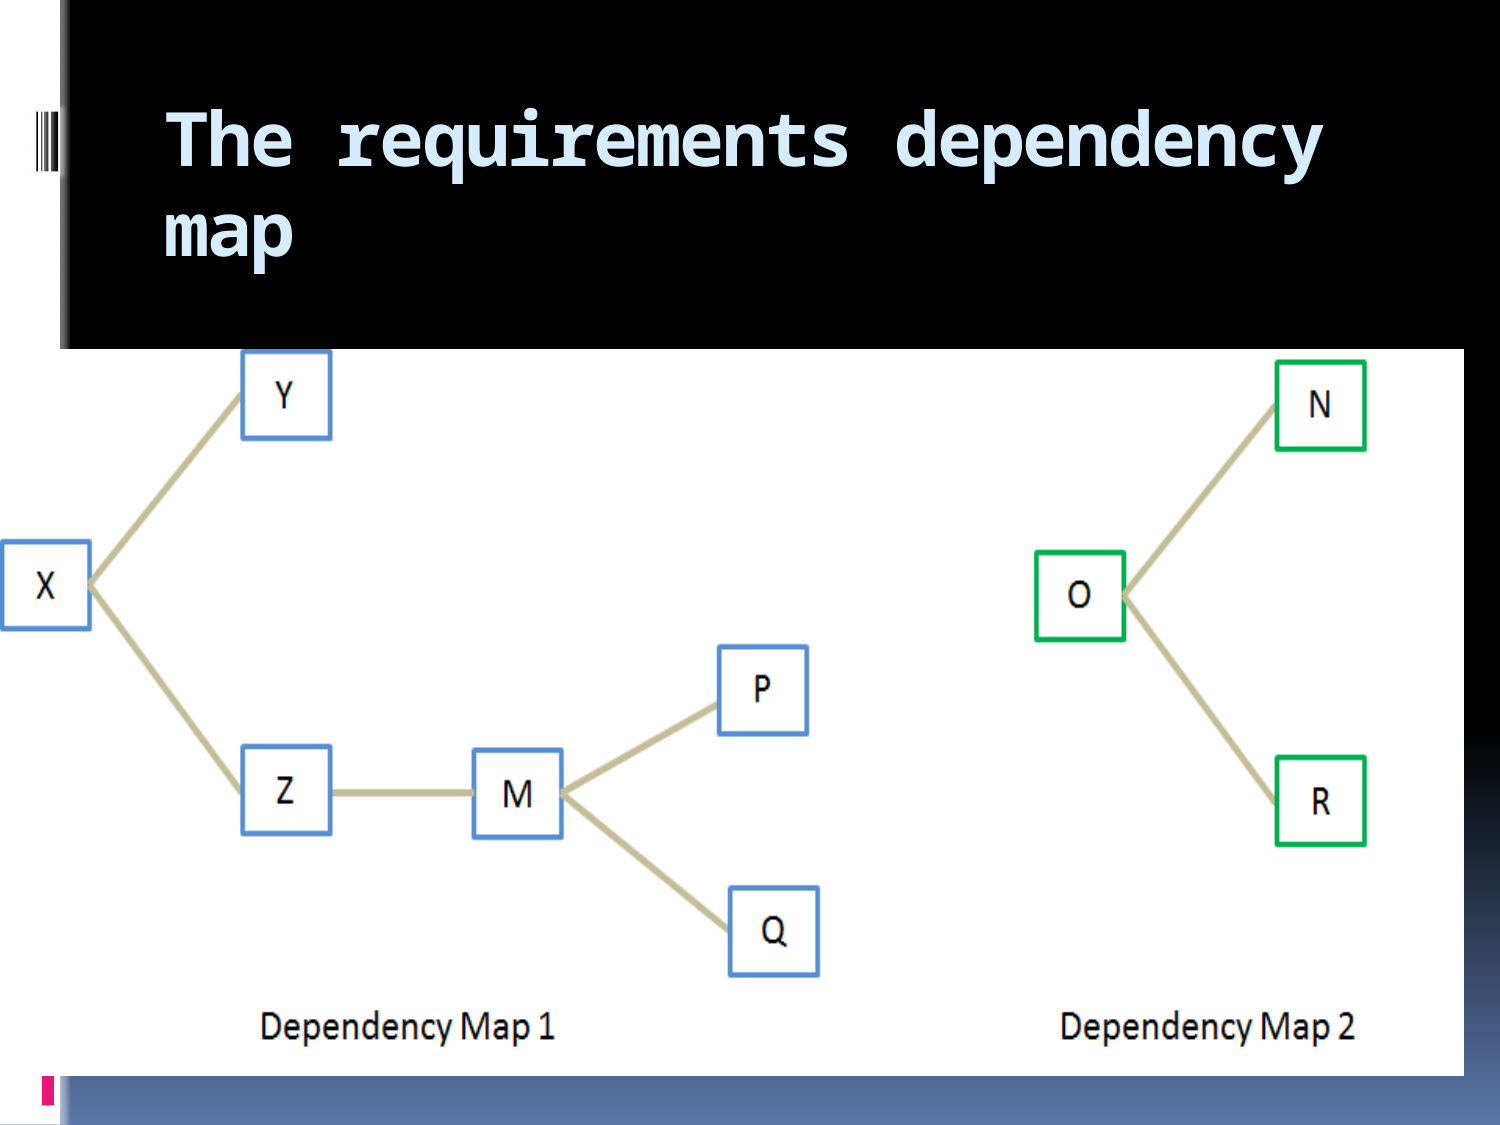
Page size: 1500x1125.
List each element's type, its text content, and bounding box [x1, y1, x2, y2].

picture [0, 349, 1465, 1077]
title The requirements dependency map [150, 83, 1425, 234]
